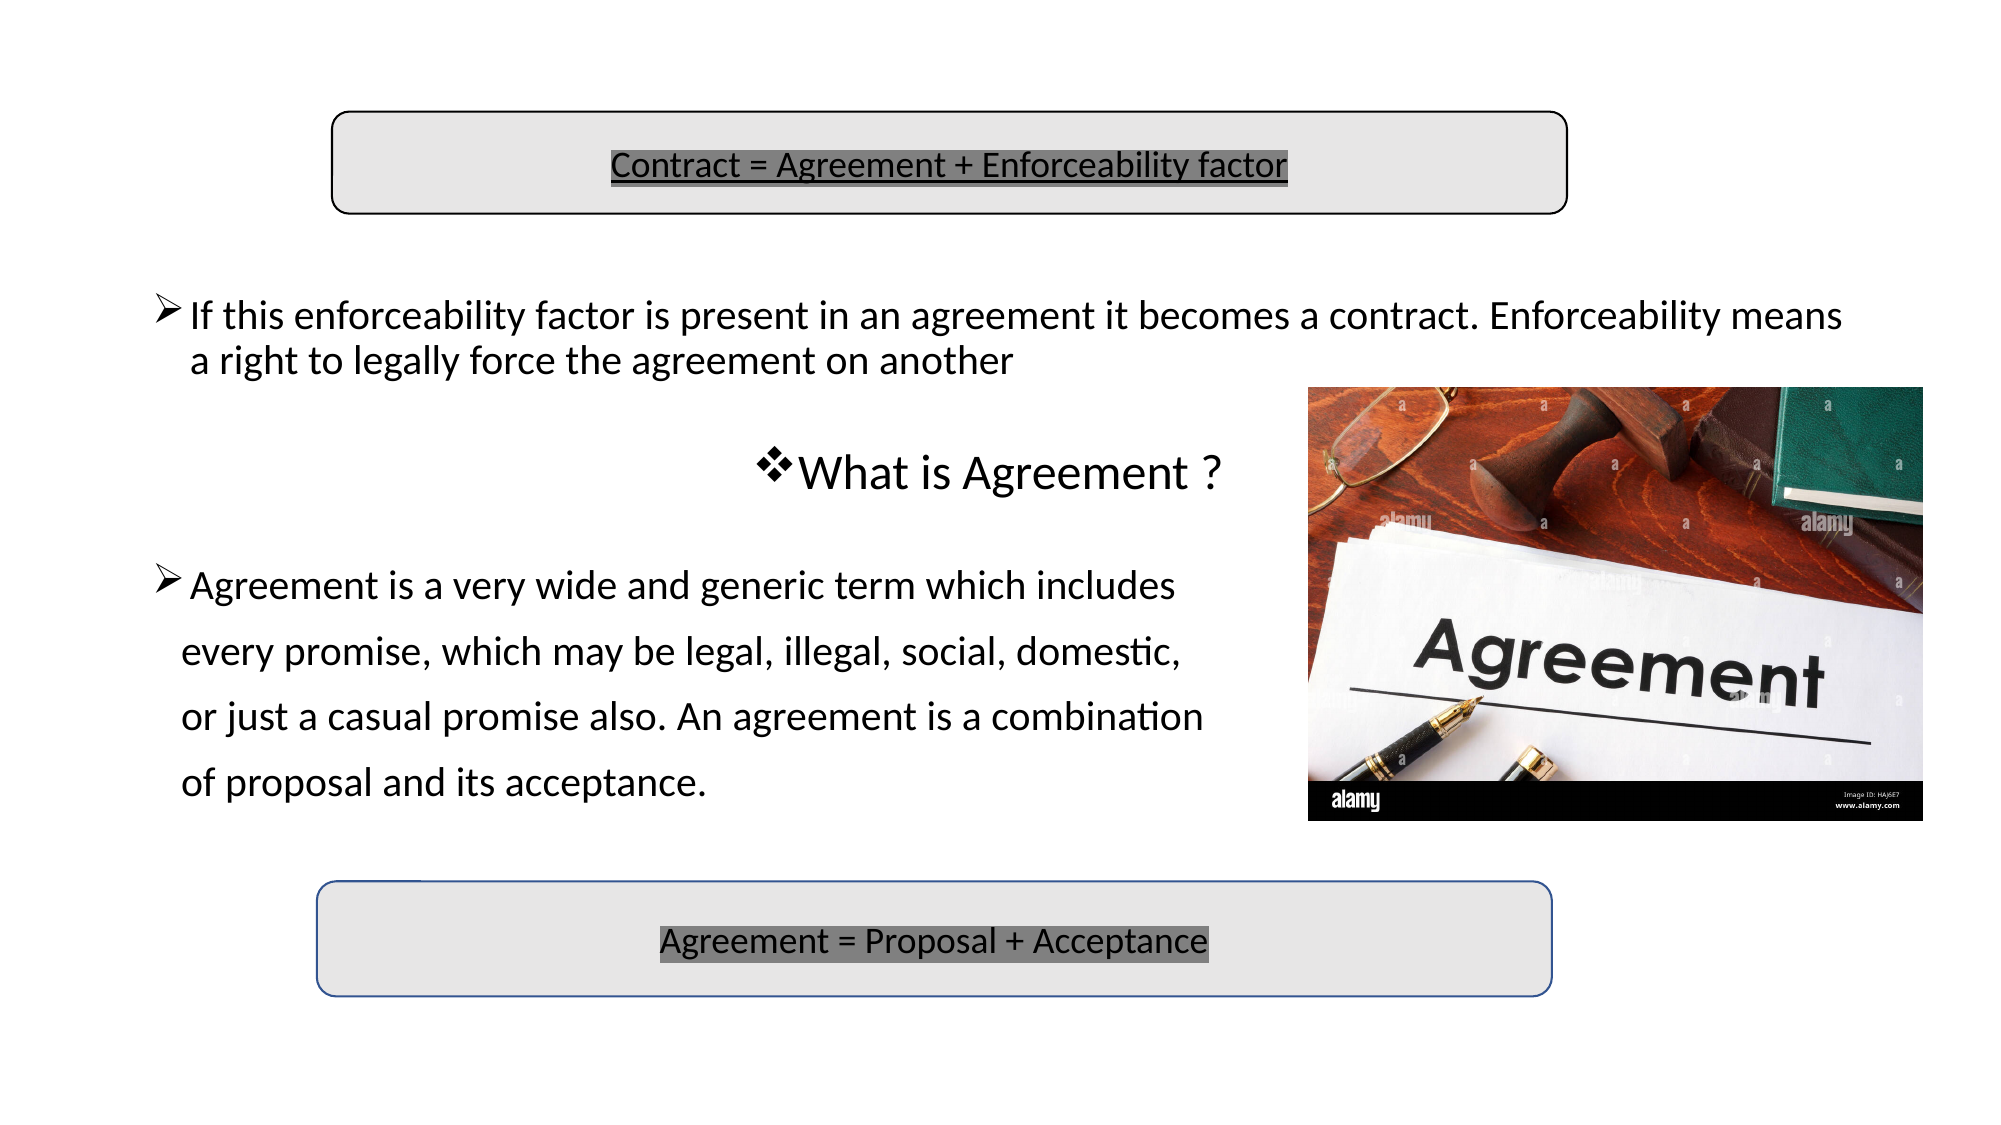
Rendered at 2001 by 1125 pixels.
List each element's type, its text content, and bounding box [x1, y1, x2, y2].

list If this enforceability factor is present in an agreement it becomes a contract. Enforceability means a right to legally force the agreement on another What is Agreement ? Agreement is a very wide and generic term which includes every promise, which may be legal, illegal, social, domestic, or just a casual promise also. An agreement is a combination of proposal and its acceptance. [137, 34, 1863, 1012]
text_box Agreement = Proposal + Acceptance [315, 880, 1553, 998]
text_box Contract = Agreement + Enforceability factor [330, 110, 1569, 215]
picture [1308, 387, 1923, 822]
